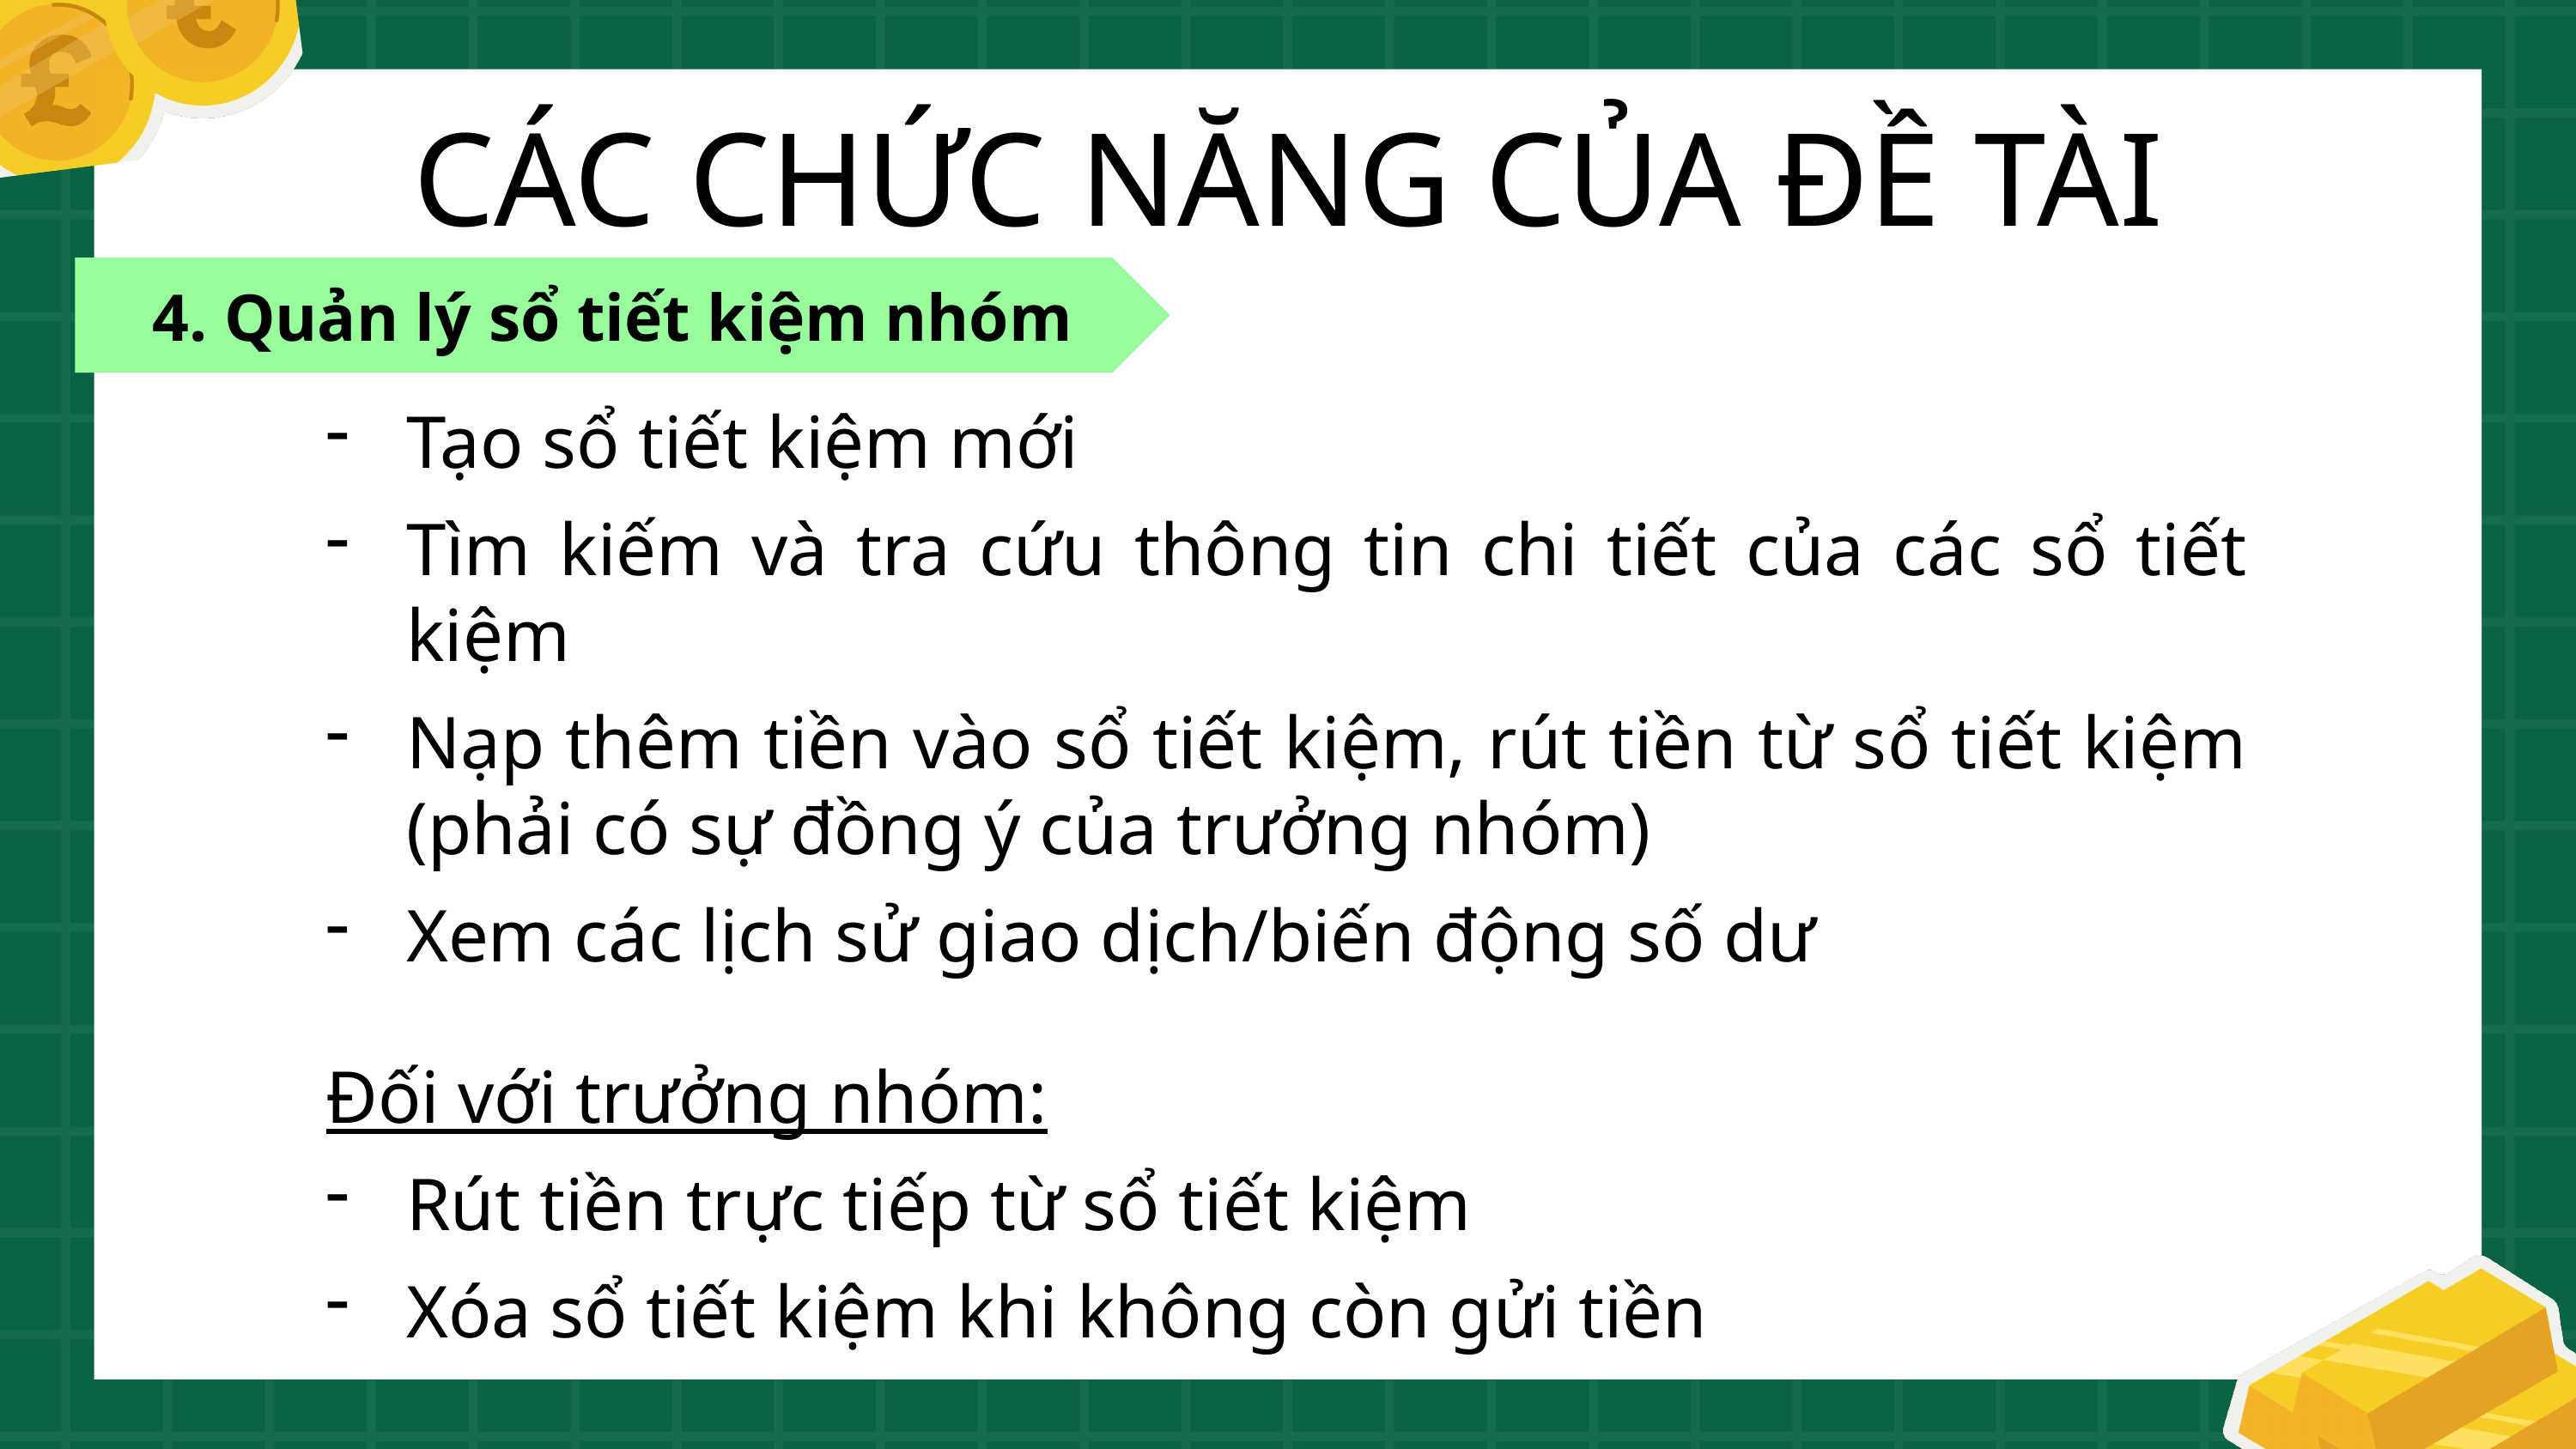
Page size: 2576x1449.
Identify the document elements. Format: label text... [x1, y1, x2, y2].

text_box Tạo sổ tiết kiệm mới Tìm kiếm và tra cứu thông tin chi tiết của các sổ tiết kiệm Nạp thêm tiền vào sổ tiết kiệm, rút tiền từ sổ tiết kiệm (phải có sự đồng ý của trưởng nhóm) Xem các lịch sử giao dịch/biến động số dư Đối với trưởng nhóm: Rút tiền trực tiếp từ sổ tiết kiệm Xóa sổ tiết kiệm khi không còn gửi tiền [313, 391, 2262, 1359]
text_box CÁC CHỨC NĂNG CỦA ĐỀ TÀI [195, 91, 2381, 258]
text_box 4. Quản lý sổ tiết kiệm nhóm [73, 256, 1172, 375]
text_box [2221, 1255, 2576, 1449]
text_box [296, 0, 2576, 1255]
text_box [0, 167, 2221, 1449]
text_box [93, 67, 2483, 1381]
text_box [0, 0, 313, 178]
